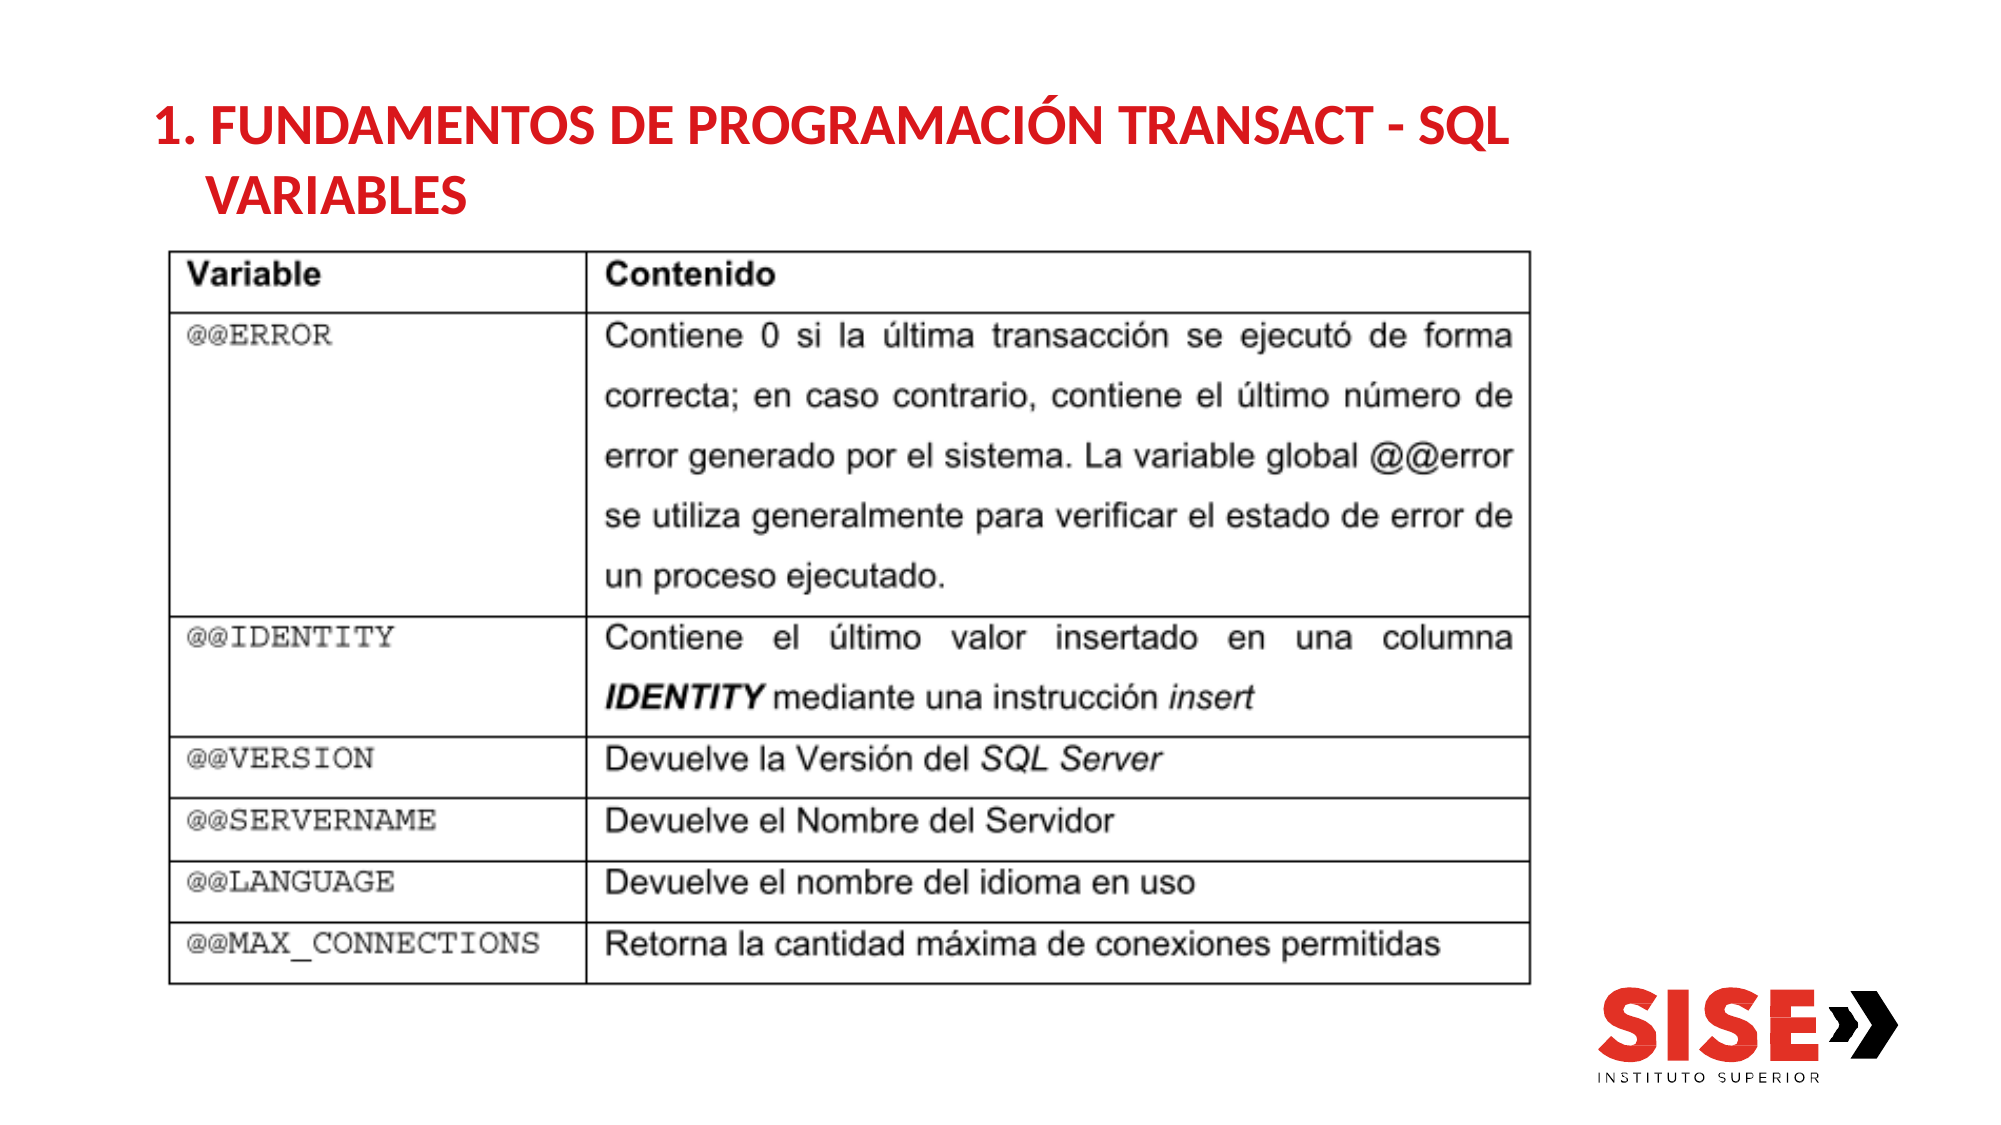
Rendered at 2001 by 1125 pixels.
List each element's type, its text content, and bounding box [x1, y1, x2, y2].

text_box 1. FUNDAMENTOS DE PROGRAMACIÓN TRANSACT - SQL VARIABLES [150, 83, 1527, 247]
picture [1828, 1007, 1859, 1042]
picture [150, 247, 1540, 998]
